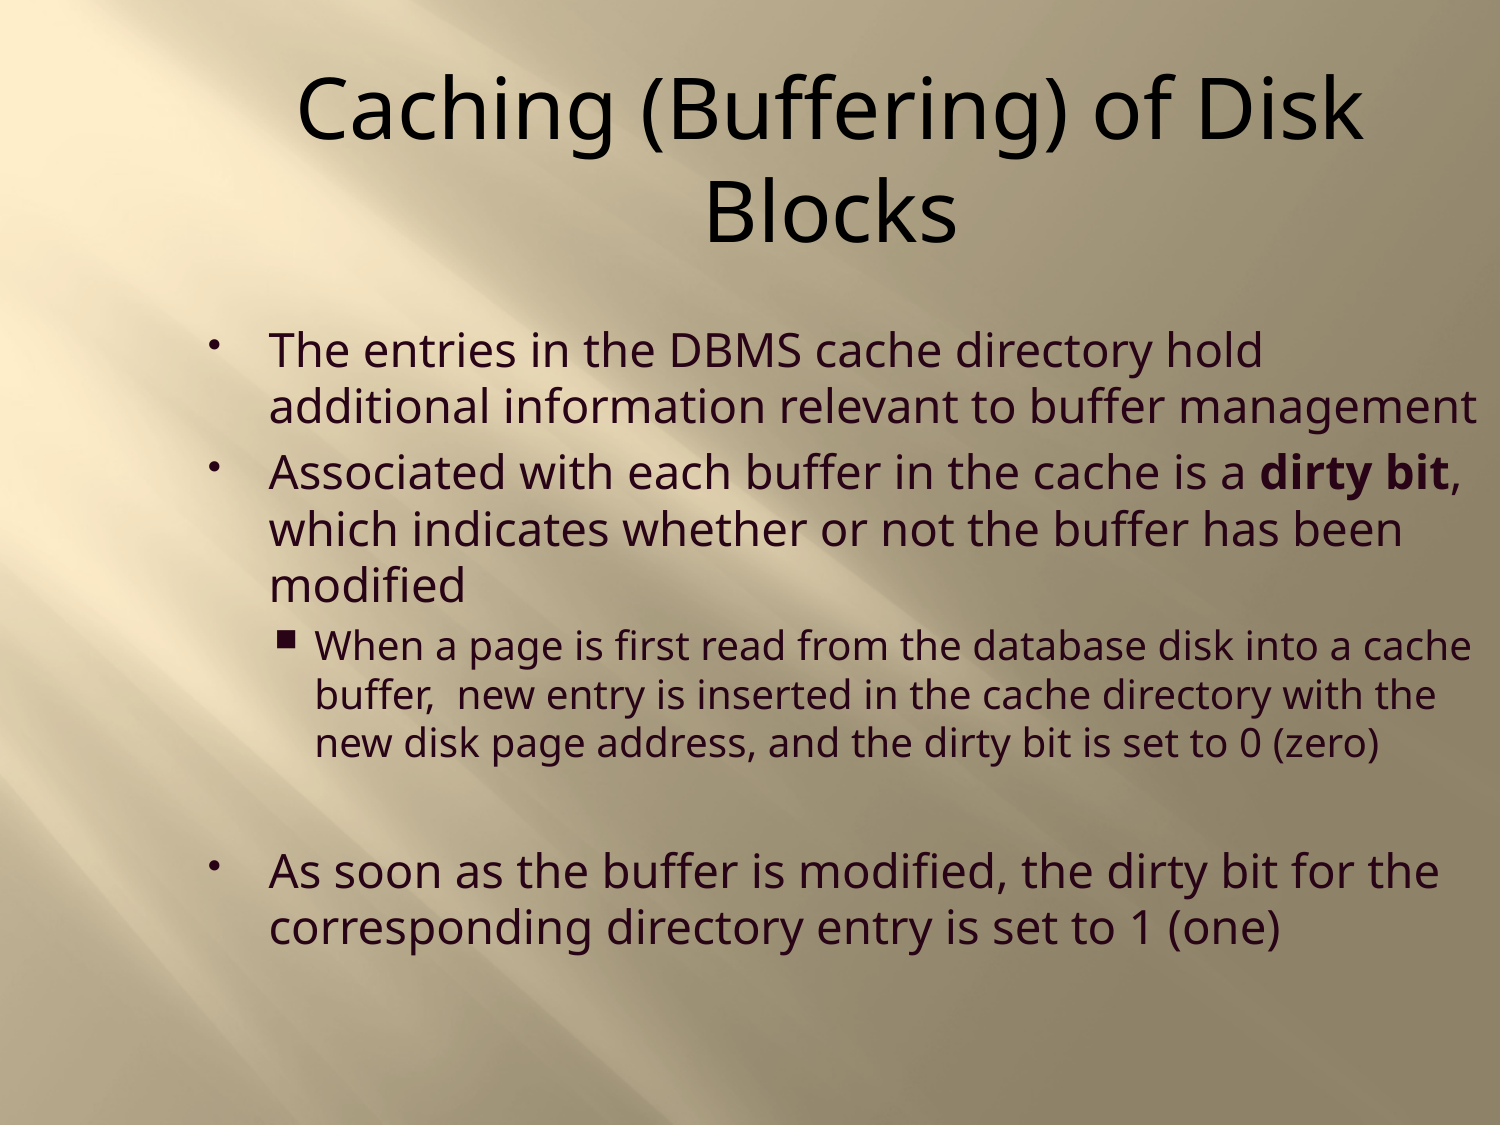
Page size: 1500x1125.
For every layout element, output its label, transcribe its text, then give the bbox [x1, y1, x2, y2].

title Caching (Buffering) of Disk Blocks [162, 31, 1500, 282]
list The entries in the DBMS cache directory hold additional information relevant to buffer management Associated with each buffer in the cache is a dirty bit, which indicates whether or not the buffer has been modified When a page is first read from the database disk into a cache buffer, new entry is inserted in the cache directory with the new disk page address, and the dirty bit is set to 0 (zero) As soon as the buffer is modified, the dirty bit for the corresponding directory entry is set to 1 (one) [174, 312, 1500, 1063]
